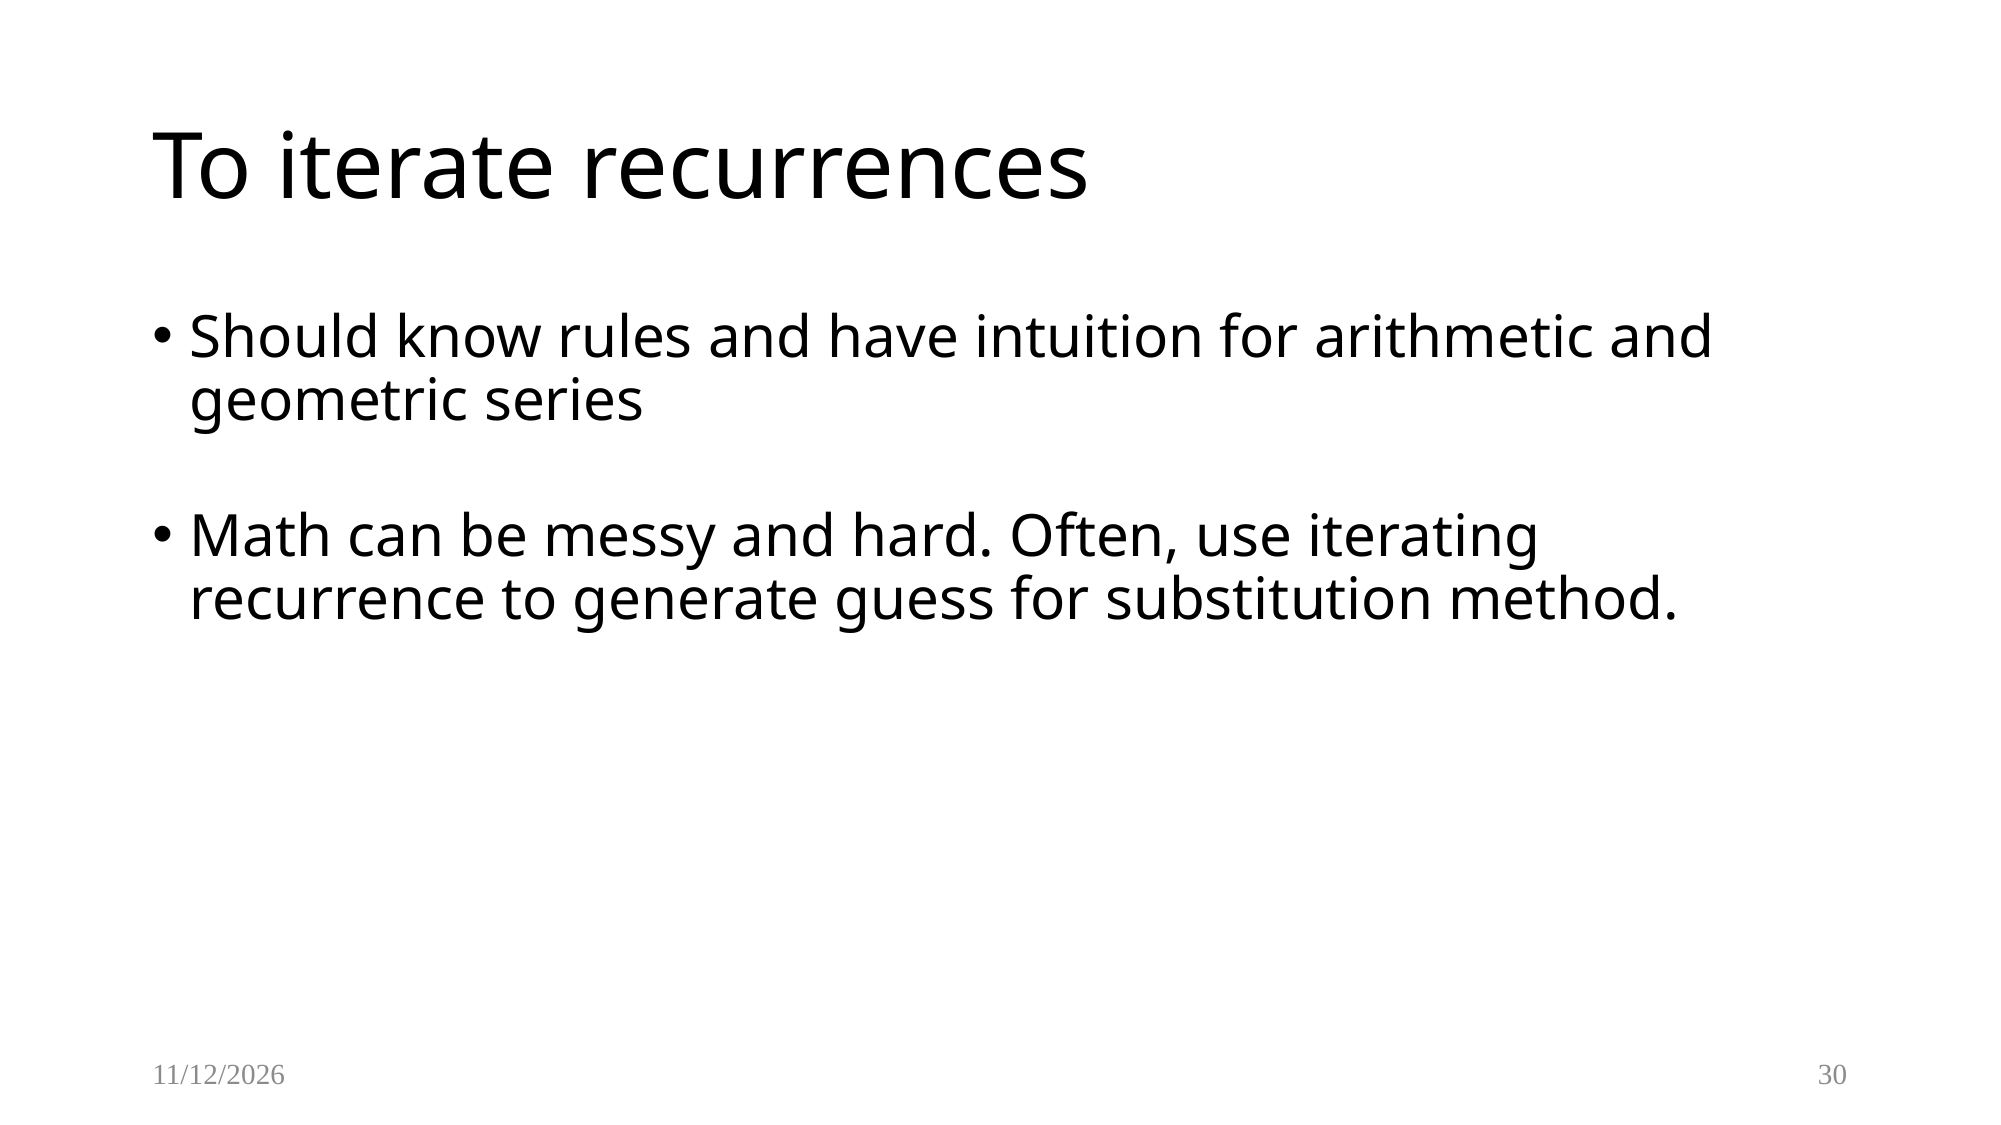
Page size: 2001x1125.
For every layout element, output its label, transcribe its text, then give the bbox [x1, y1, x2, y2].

title To iterate recurrences [137, 59, 1863, 278]
list Should know rules and have intuition for arithmetic and geometric series Math can be messy and hard. Often, use iterating recurrence to generate guess for substitution method. [137, 299, 1863, 1014]
slide_number 30 [1412, 1042, 1863, 1103]
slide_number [137, 1042, 588, 1103]
